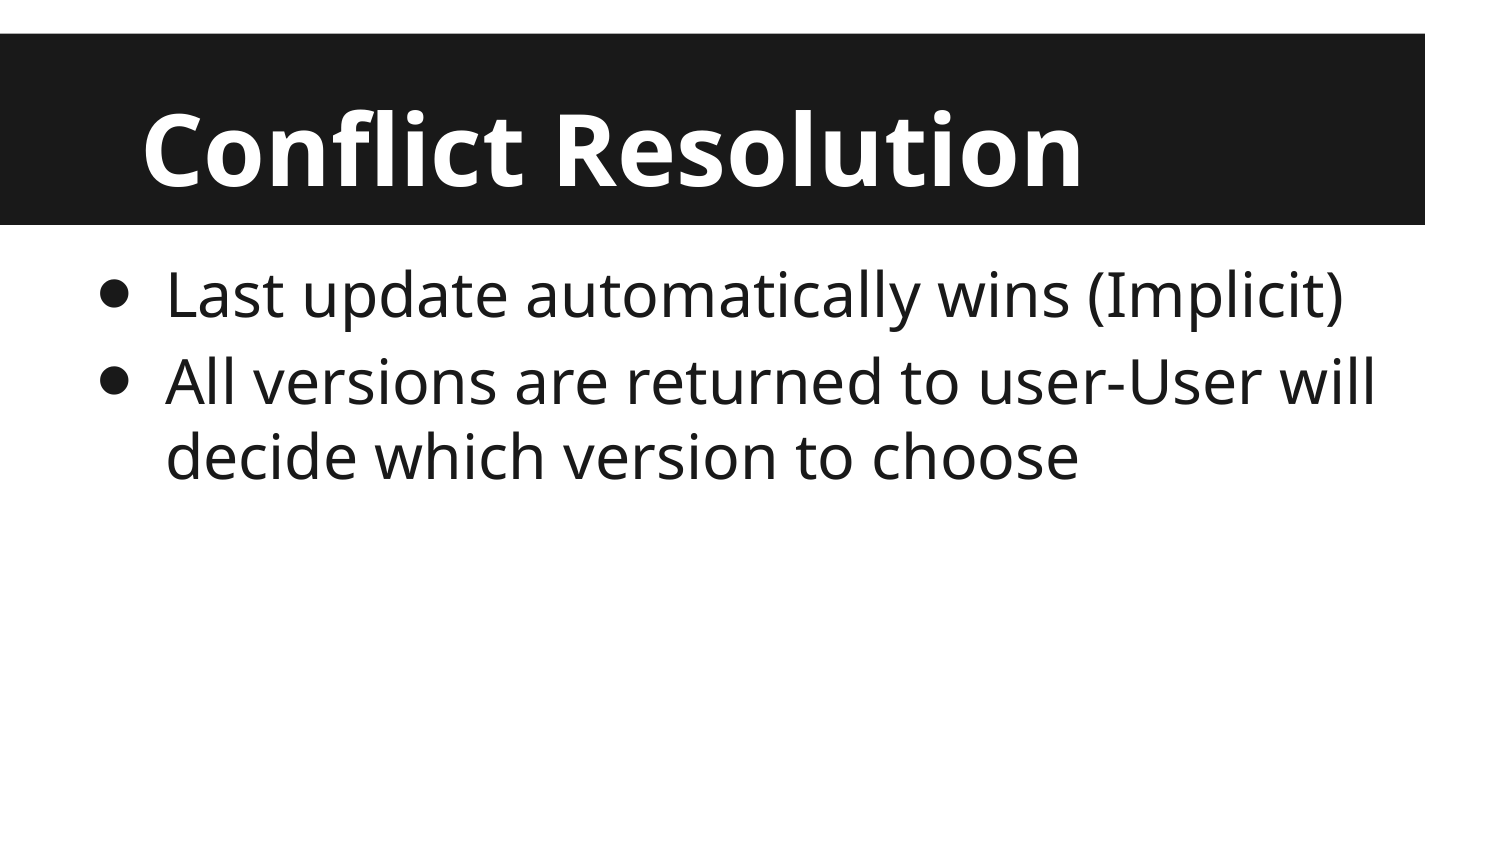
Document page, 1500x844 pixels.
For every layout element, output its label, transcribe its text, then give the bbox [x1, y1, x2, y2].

title Conflict Resolution [75, 33, 1425, 221]
list Last update automatically wins (Implicit) All versions are returned to user-User will decide which version to choose [75, 239, 1425, 808]
